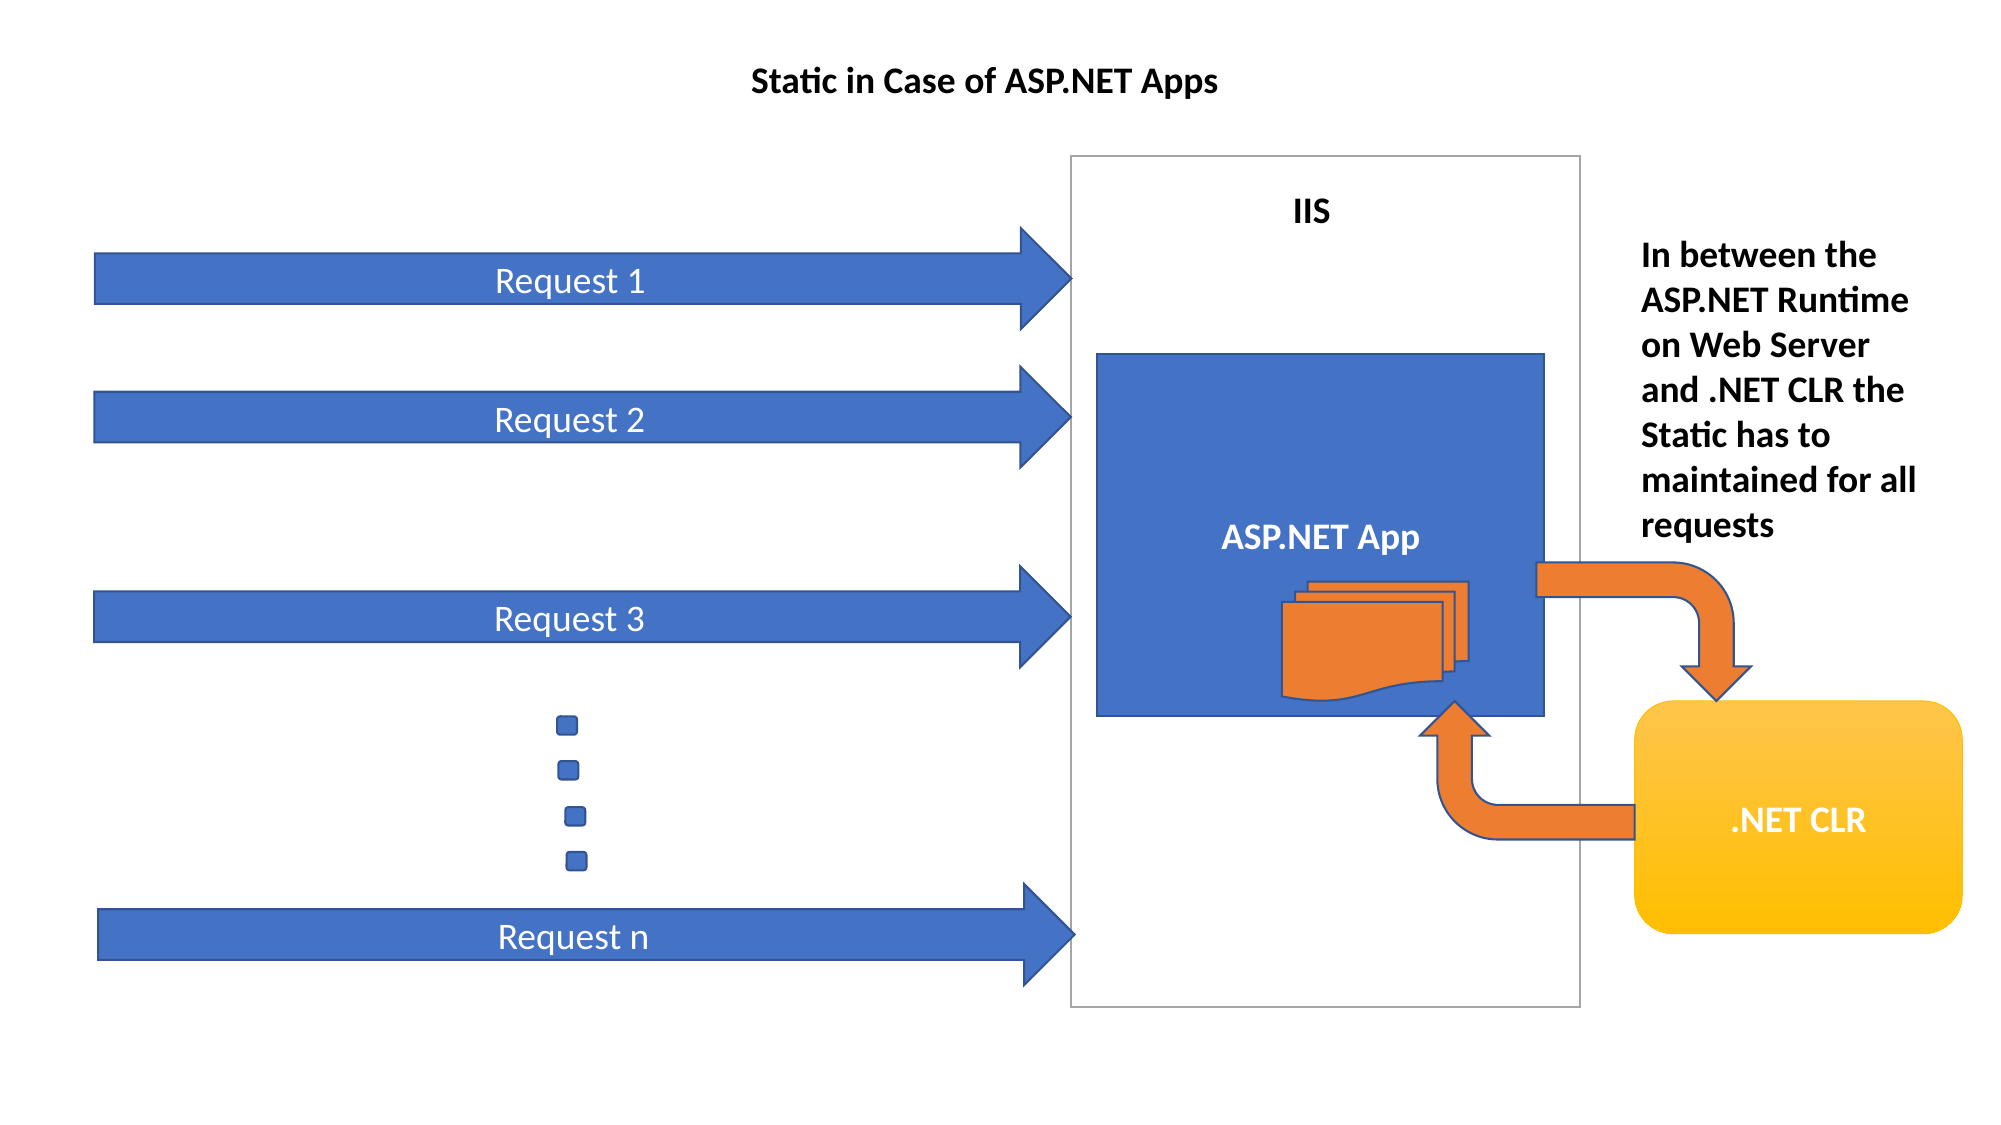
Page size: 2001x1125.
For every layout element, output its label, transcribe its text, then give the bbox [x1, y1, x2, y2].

text_box Static in Case of ASP.NET Apps [390, 48, 1580, 109]
text_box [565, 850, 588, 872]
text_box Request 3 [93, 563, 1073, 670]
text_box [564, 806, 587, 827]
text_box [557, 760, 580, 781]
text_box [1070, 155, 1581, 1008]
text_box Request n [97, 881, 1077, 988]
text_box [1417, 699, 1636, 841]
text_box IIS [1097, 178, 1526, 239]
text_box .NET CLR [1634, 700, 1963, 935]
text_box [1280, 580, 1470, 702]
text_box Request 2 [93, 364, 1073, 471]
text_box In between the ASP.NET Runtime on Web Server and .NET CLR the Static has to maintained for all requests [1626, 222, 1971, 553]
text_box Request 1 [93, 225, 1073, 332]
text_box ASP.NET App [1096, 353, 1545, 717]
text_box [556, 715, 579, 736]
text_box [1535, 561, 1754, 703]
